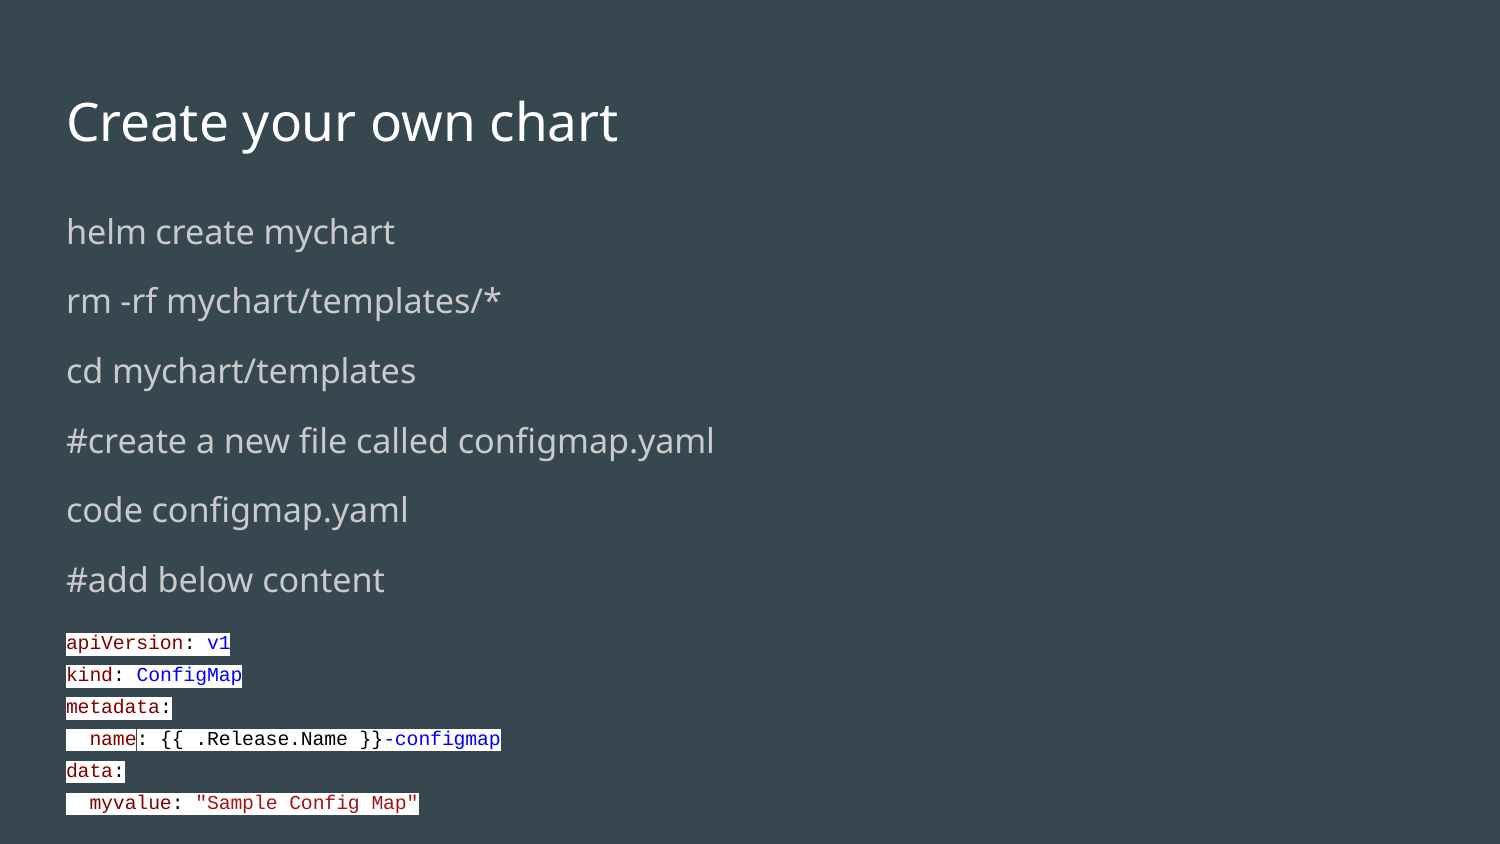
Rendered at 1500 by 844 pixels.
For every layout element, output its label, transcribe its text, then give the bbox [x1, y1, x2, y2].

title Create your own chart [51, 72, 1449, 167]
list helm create mychart rm -rf mychart/templates/* cd mychart/templates #create a new file called configmap.yaml code configmap.yaml #add below content apiVersion: v1 kind: ConfigMap metadata: name: {{ .Release.Name }}-configmap data: myvalue: "Sample Config Map" [51, 189, 1449, 831]
